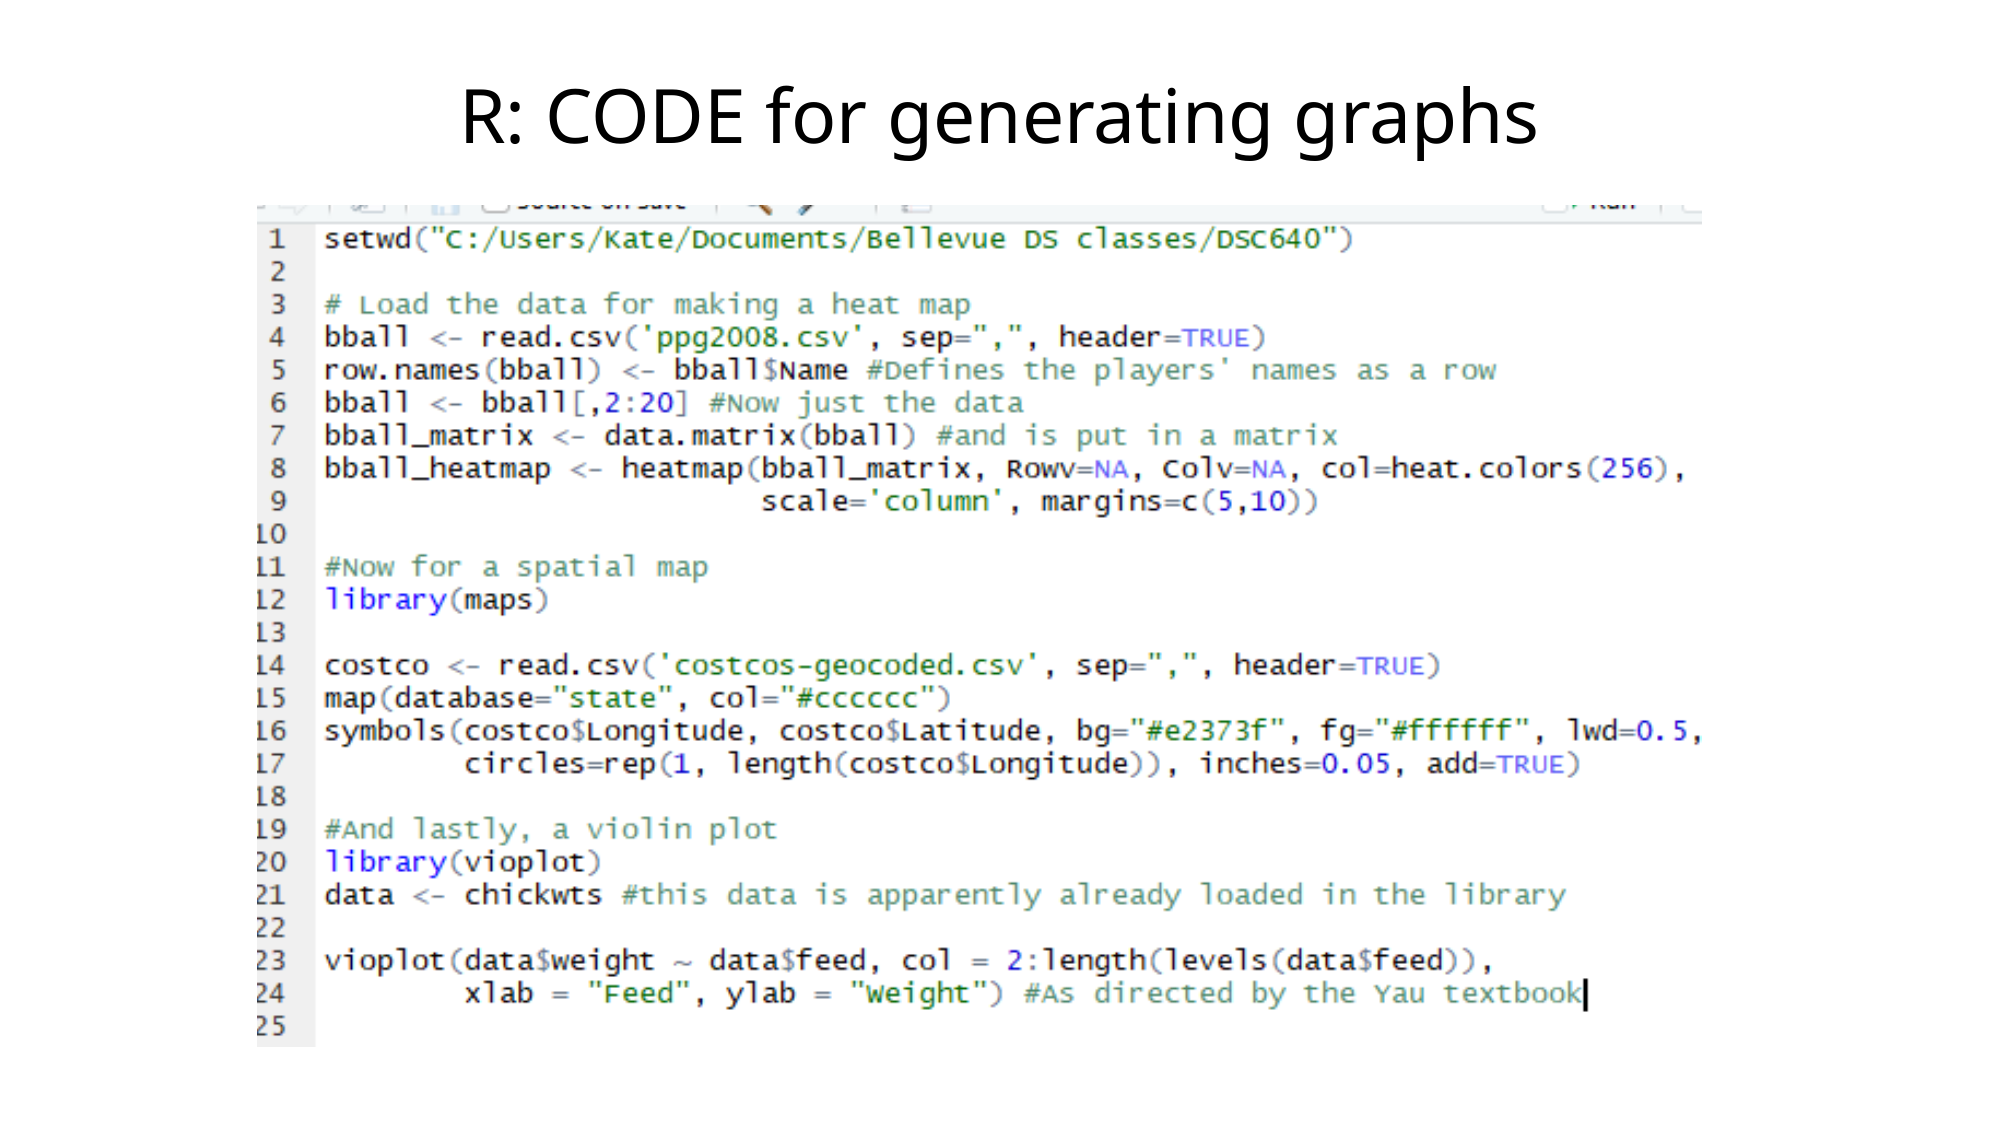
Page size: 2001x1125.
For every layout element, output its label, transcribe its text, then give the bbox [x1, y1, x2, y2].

title R: CODE for generating graphs [113, 55, 1887, 168]
picture [257, 205, 1702, 1048]
